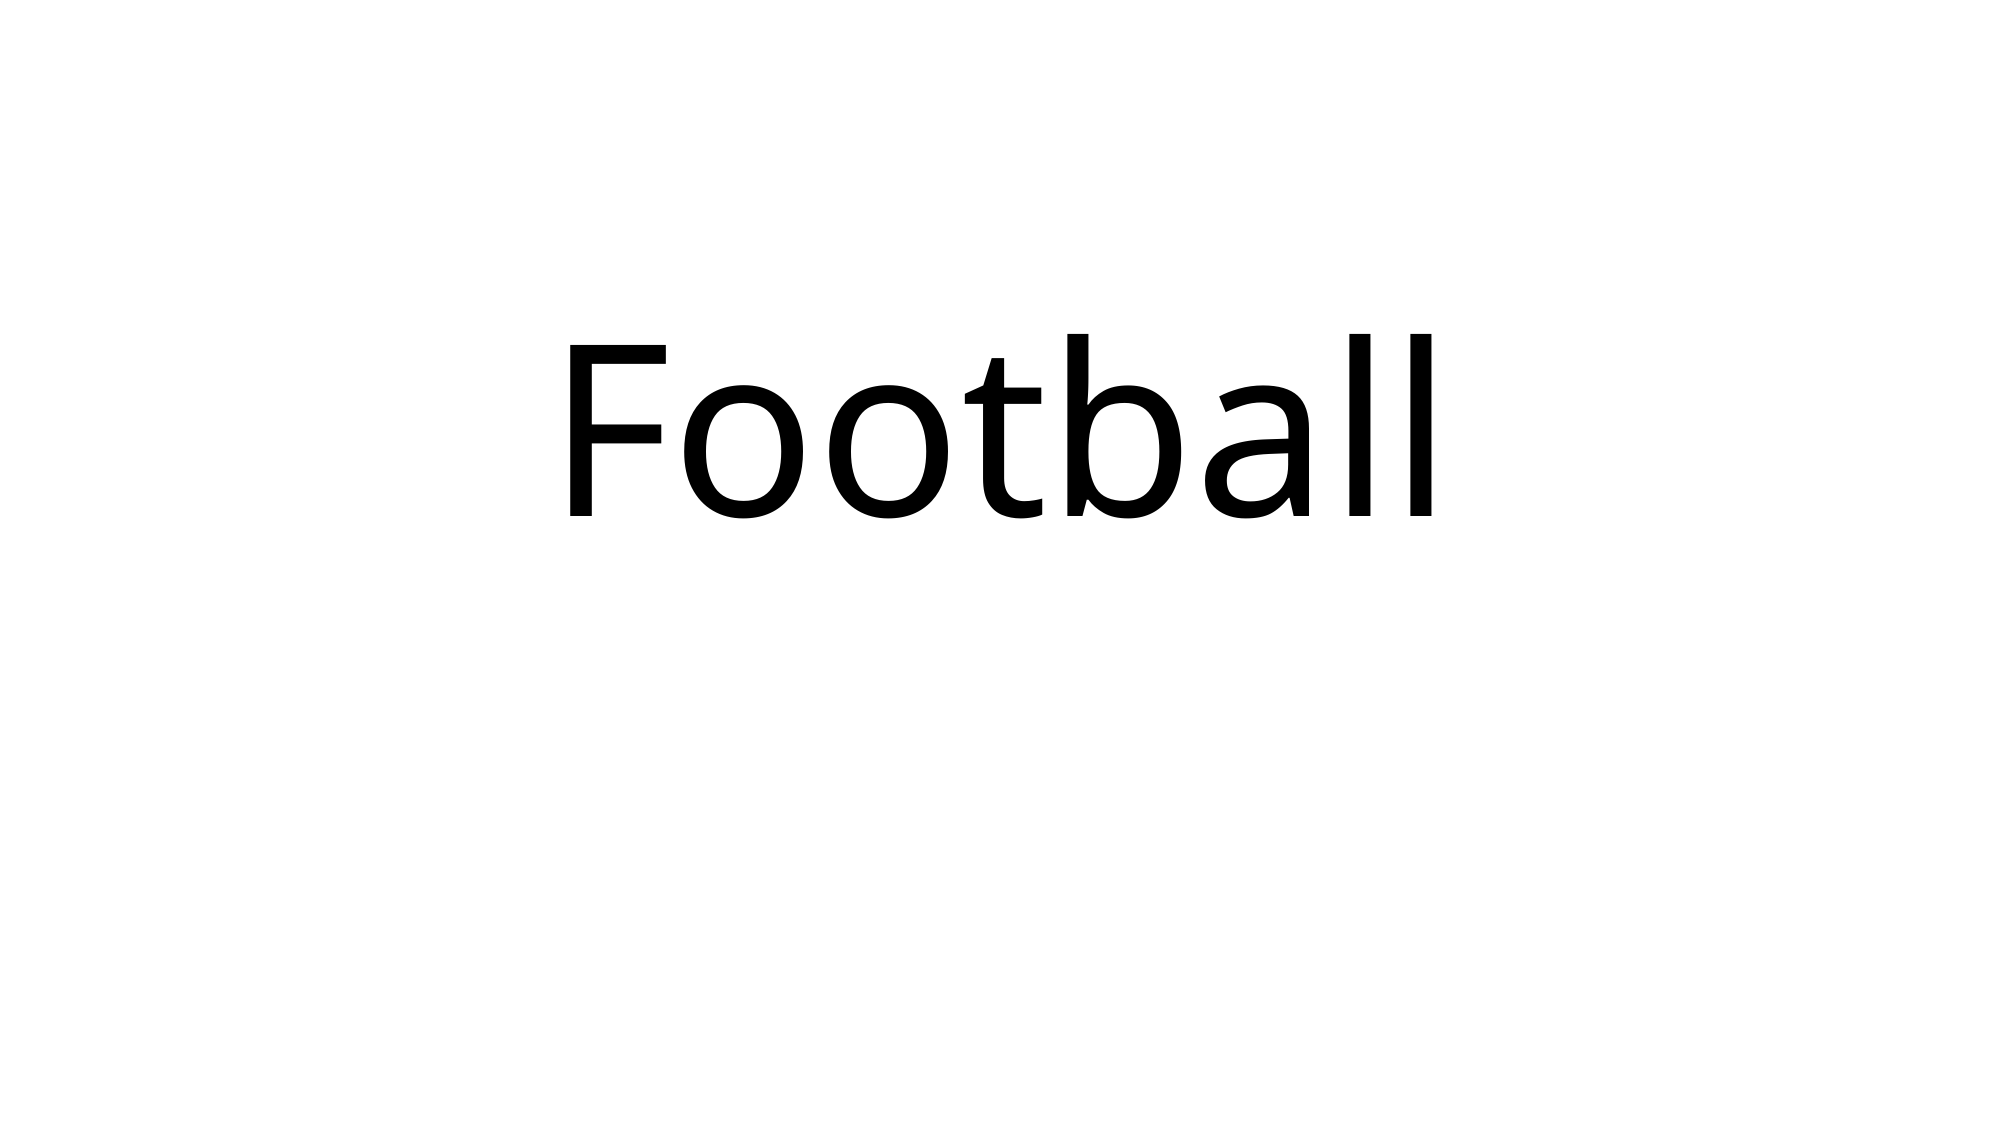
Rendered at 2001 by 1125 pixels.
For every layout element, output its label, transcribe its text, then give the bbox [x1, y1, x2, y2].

title Football [249, 184, 1750, 576]
